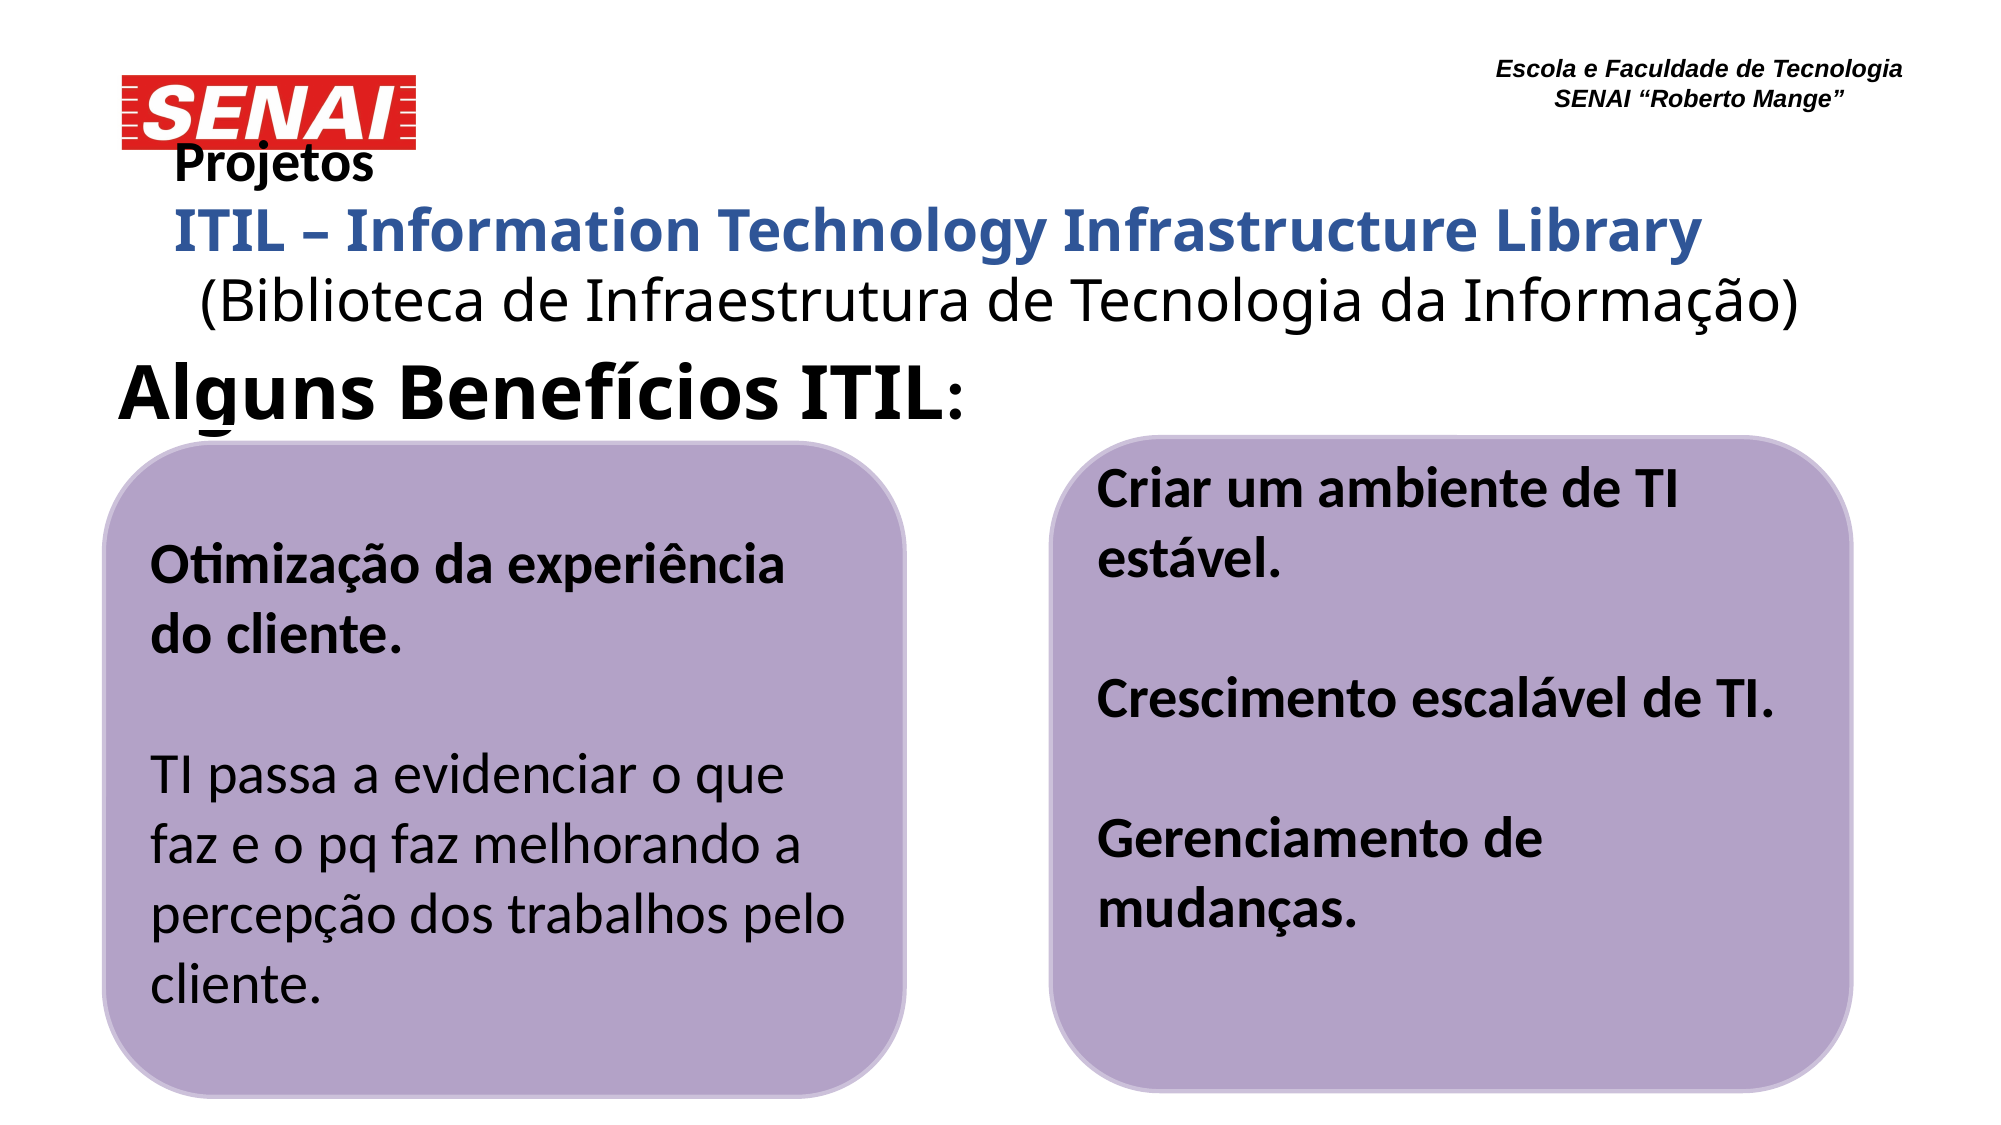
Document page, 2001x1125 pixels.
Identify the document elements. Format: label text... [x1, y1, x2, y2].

text_box Projetos ITIL – Information Technology Infrastructure Library (Biblioteca de Infraestrutura de Tecnologia da Informação) [159, 115, 1840, 336]
text_box Alguns Benefícios ITIL: [103, 336, 1897, 442]
picture [117, 75, 416, 150]
text_box Otimização da experiência do cliente. TI passa a evidenciar o que faz e o pq faz melhorando a percepção dos trabalhos pelo cliente. [101, 440, 907, 1099]
text_box Criar um ambiente de TI estável. Crescimento escalável de TI. Gerenciamento de mudanças. [1048, 434, 1854, 1094]
